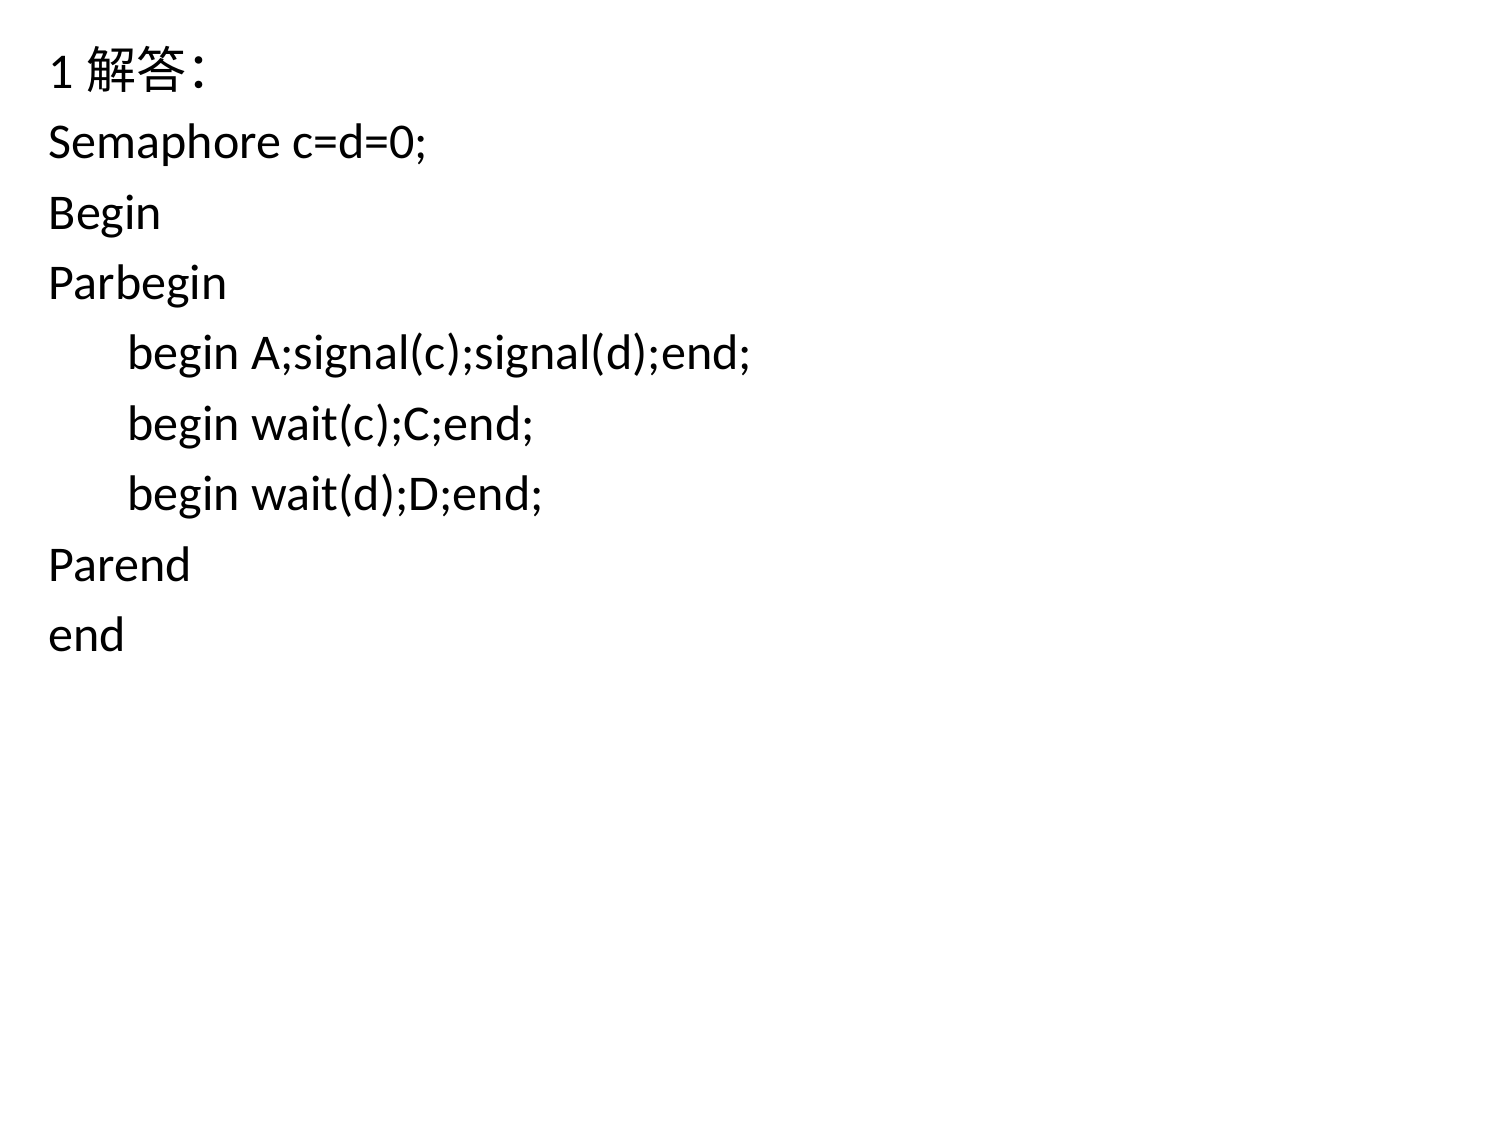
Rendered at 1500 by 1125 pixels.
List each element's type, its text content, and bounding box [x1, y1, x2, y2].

list 1解答： Semaphore c=d=0; Begin Parbegin begin A;signal(c);signal(d);end; begin wait(c);C;end; begin wait(d);D;end; Parend end [40, 30, 905, 1048]
